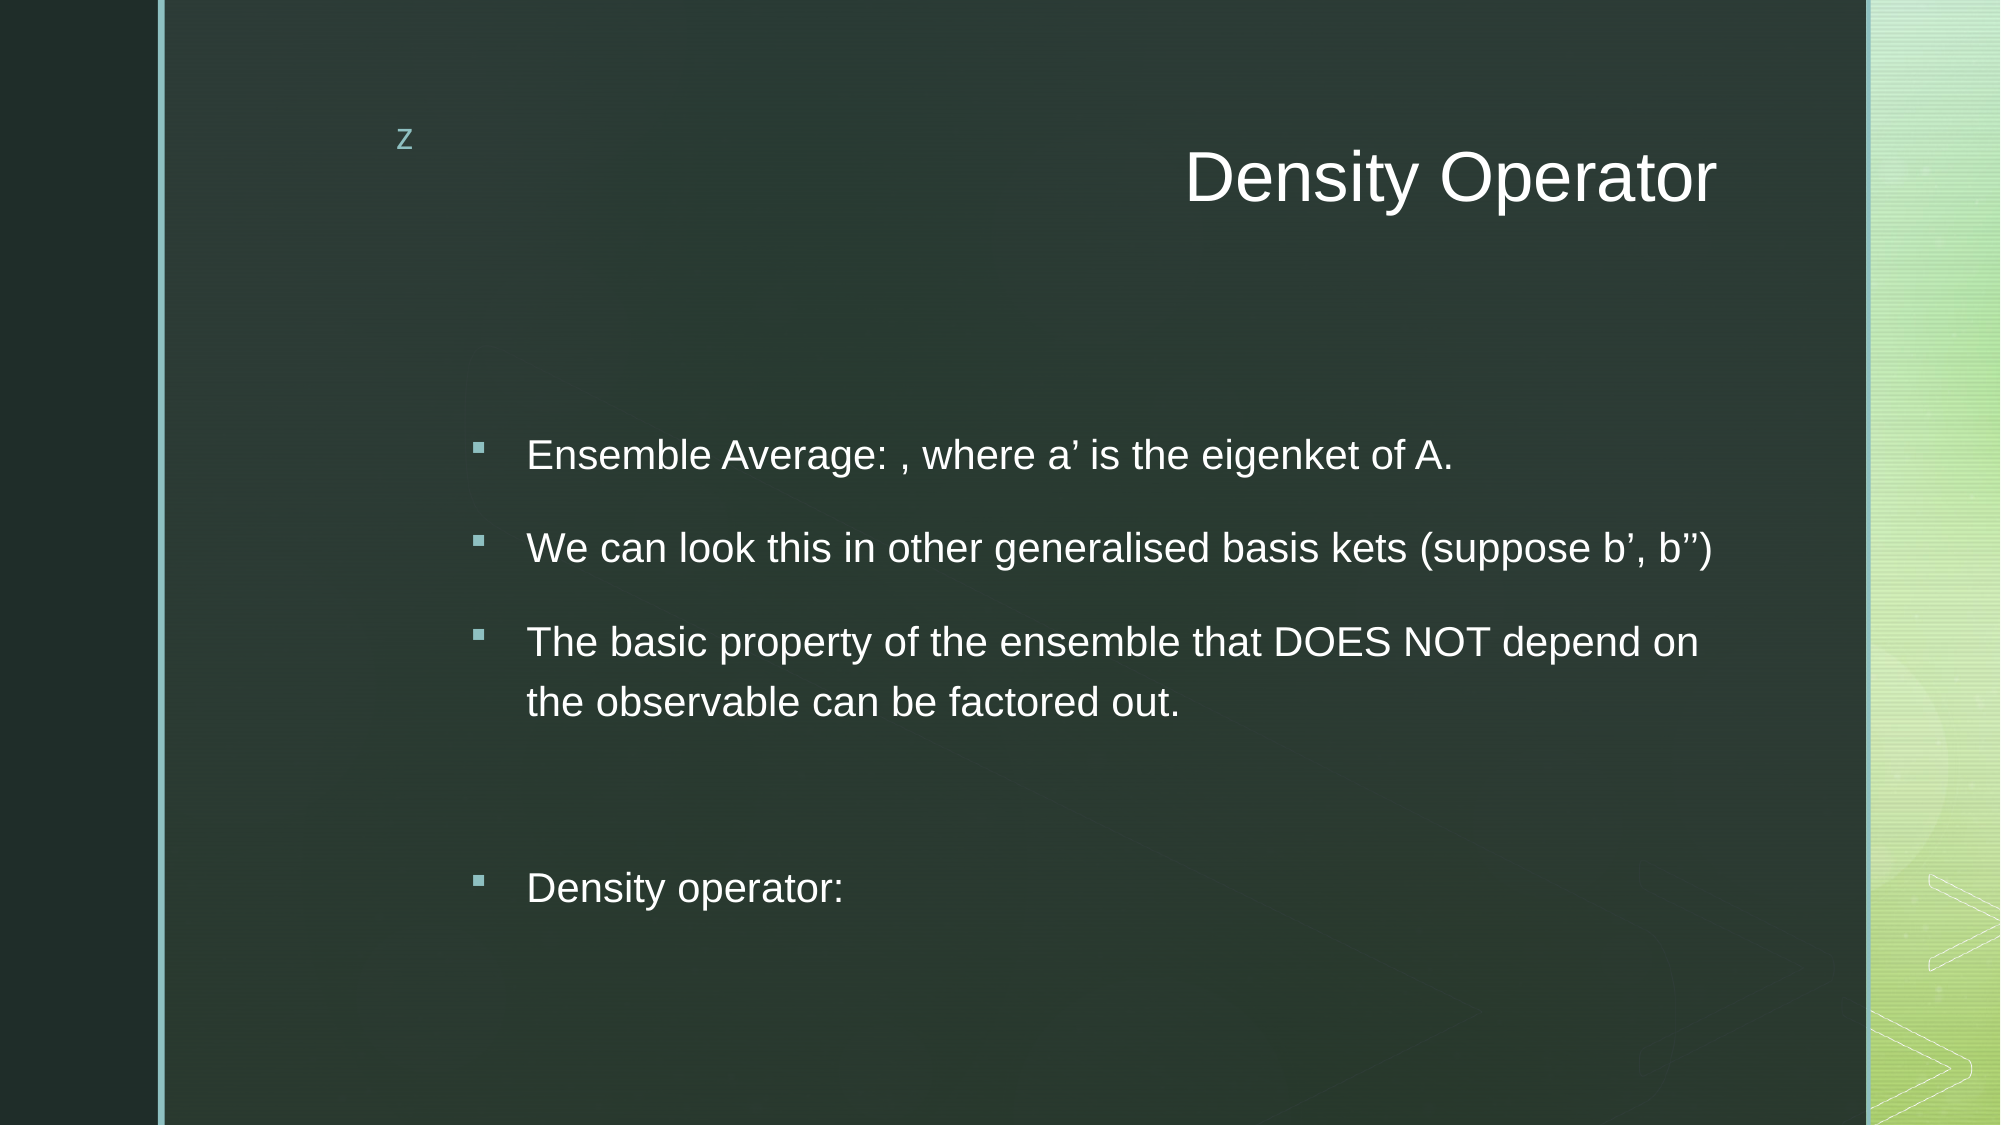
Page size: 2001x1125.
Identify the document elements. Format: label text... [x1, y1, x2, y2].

title Density Operator [428, 132, 1734, 310]
picture [1871, 0, 2001, 1125]
